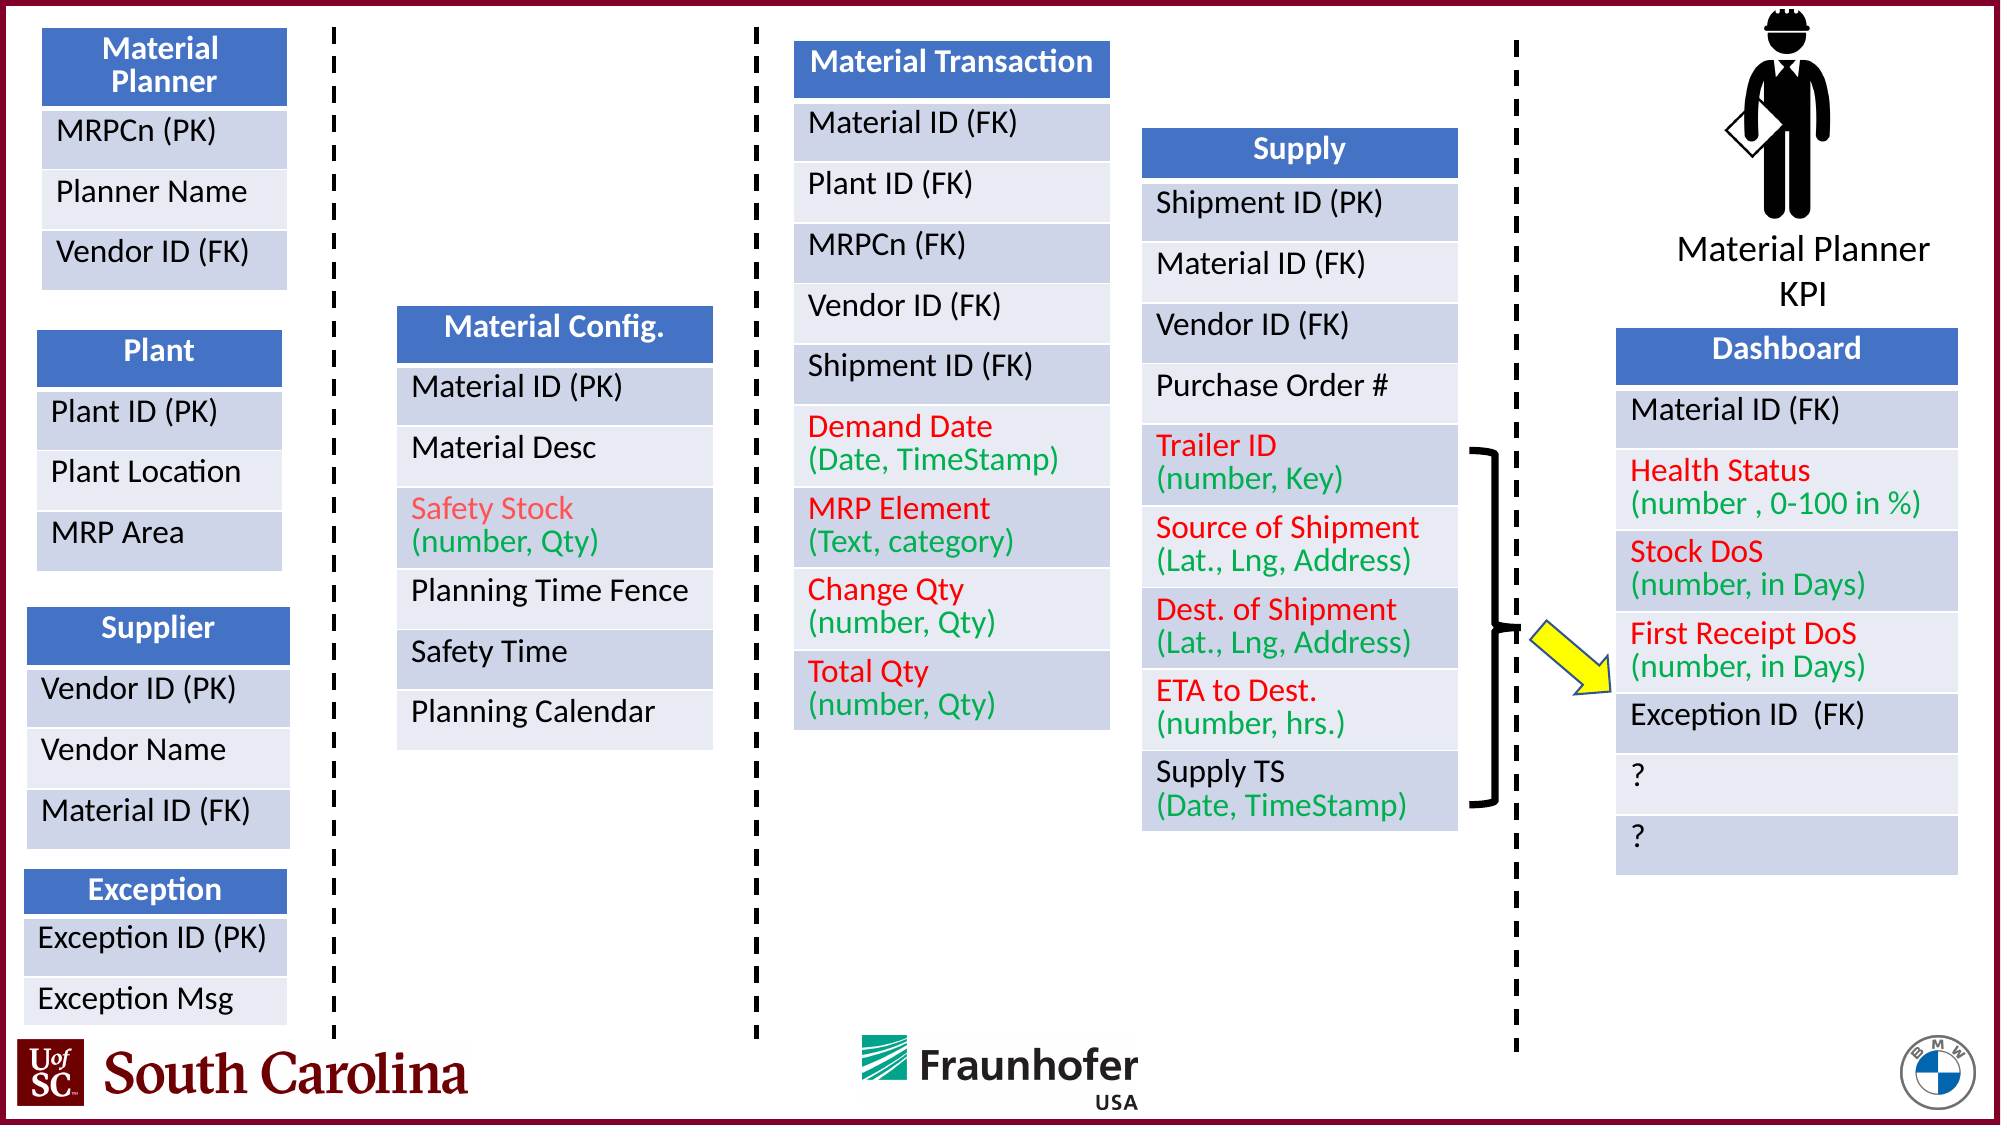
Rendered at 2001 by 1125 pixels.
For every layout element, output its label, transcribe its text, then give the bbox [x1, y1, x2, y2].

table_cell MRPCn (FK) [794, 224, 1110, 283]
table_cell Vendor ID (FK) [1142, 304, 1458, 363]
table_cell Plant ID (PK) [37, 392, 282, 450]
table_cell MRP Element (Text, category) [794, 488, 1110, 567]
table_cell MRPCn (PK) [42, 111, 287, 169]
table_cell Change Qty (number, Qty) [794, 569, 1110, 649]
table_cell Vendor ID (FK) [794, 284, 1110, 343]
table_cell MRP Area [37, 512, 282, 571]
table_cell Plant ID (FK) [794, 163, 1110, 222]
table_cell Planning Calendar [397, 691, 713, 750]
table_cell ETA to Dest. (number, hrs.) [1142, 670, 1458, 750]
table_cell Exception ID (FK) [1616, 694, 1958, 753]
table_cell ? [1616, 816, 1958, 875]
picture [1900, 1035, 1976, 1110]
table_cell Purchase Order # [1142, 364, 1458, 423]
table_cell Exception Msg [24, 978, 287, 1025]
table_cell Material ID (PK) [397, 368, 713, 425]
table_cell Planning Time Fence [397, 570, 713, 629]
table_cell Vendor ID (FK) [42, 231, 287, 290]
table_header Supply [1142, 128, 1458, 178]
table_cell Material ID (FK) [27, 790, 290, 849]
picture [1715, 9, 1844, 223]
table_cell Shipment ID (PK) [1142, 184, 1458, 241]
table_cell Plant Location [37, 451, 282, 510]
table_cell Safety Stock (number, Qty) [397, 488, 713, 568]
table_cell Planner Name [42, 170, 287, 229]
table_header Dashboard [1616, 328, 1958, 385]
table_header Plant [37, 330, 282, 387]
table_cell ? [1616, 755, 1958, 814]
text_box Material Planner KPI [1661, 216, 1946, 321]
table_cell Dest. of Shipment (Lat., Lng, Address) [1142, 588, 1458, 668]
table_cell Stock DoS (number, in Days) [1616, 531, 1958, 611]
table_cell Material ID (FK) [1616, 391, 1958, 448]
text_box [1469, 449, 1516, 806]
table_cell Safety Time [397, 630, 713, 689]
table_header Supplier [27, 607, 290, 665]
table_cell Material Desc [397, 427, 713, 486]
table_cell Health Status (number , 0-100 in %) [1616, 450, 1958, 529]
picture [17, 1039, 468, 1106]
picture [862, 1035, 1138, 1110]
table_cell Trailer ID (number, Key) [1142, 425, 1458, 505]
table_cell First Receipt DoS (number, in Days) [1616, 613, 1958, 692]
table_header Material Planner [42, 28, 287, 106]
table_cell Supply TS (Date, TimeStamp) [1142, 751, 1458, 831]
table_cell Material ID (FK) [794, 104, 1110, 161]
table_header Material Config. [397, 306, 713, 363]
table_cell Demand Date (Date, TimeStamp) [794, 406, 1110, 486]
table_cell Vendor ID (PK) [27, 670, 290, 727]
table_cell Total Qty (number, Qty) [794, 651, 1110, 730]
table_cell Material ID (FK) [1142, 243, 1458, 302]
table_cell Shipment ID (FK) [794, 345, 1110, 404]
table_cell Source of Shipment (Lat., Lng, Address) [1142, 507, 1458, 587]
text_box [1528, 619, 1612, 696]
table_header Material Transaction [794, 41, 1110, 98]
table_cell Exception ID (PK) [24, 919, 287, 976]
table_header Exception [24, 869, 287, 914]
table_cell Vendor Name [27, 729, 290, 788]
